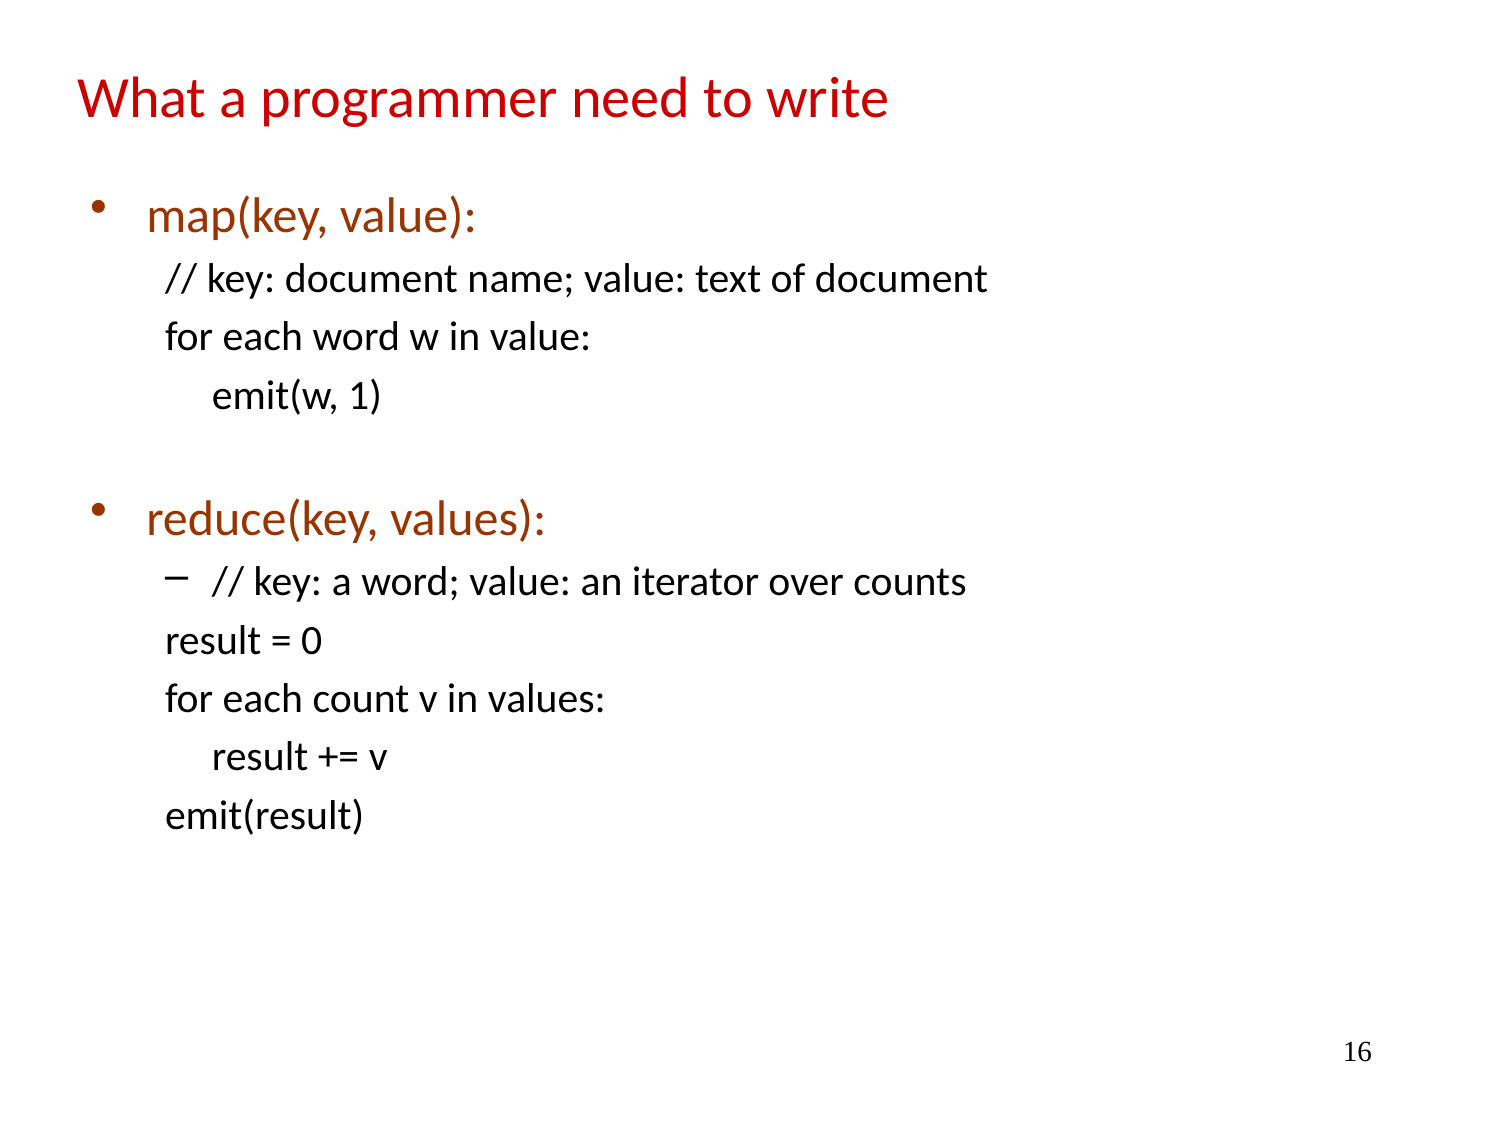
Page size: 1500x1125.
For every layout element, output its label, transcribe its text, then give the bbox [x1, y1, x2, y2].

slide_number 16 [1074, 1024, 1388, 1101]
title What a programmer need to write [62, 62, 1438, 126]
list map(key, value): // key: document name; value: text of document for each word w in value: emit(w, 1) reduce(key, values): // key: a word; value: an iterator over counts result = 0 for each count v in values: result += v emit(result) [74, 174, 1438, 1001]
